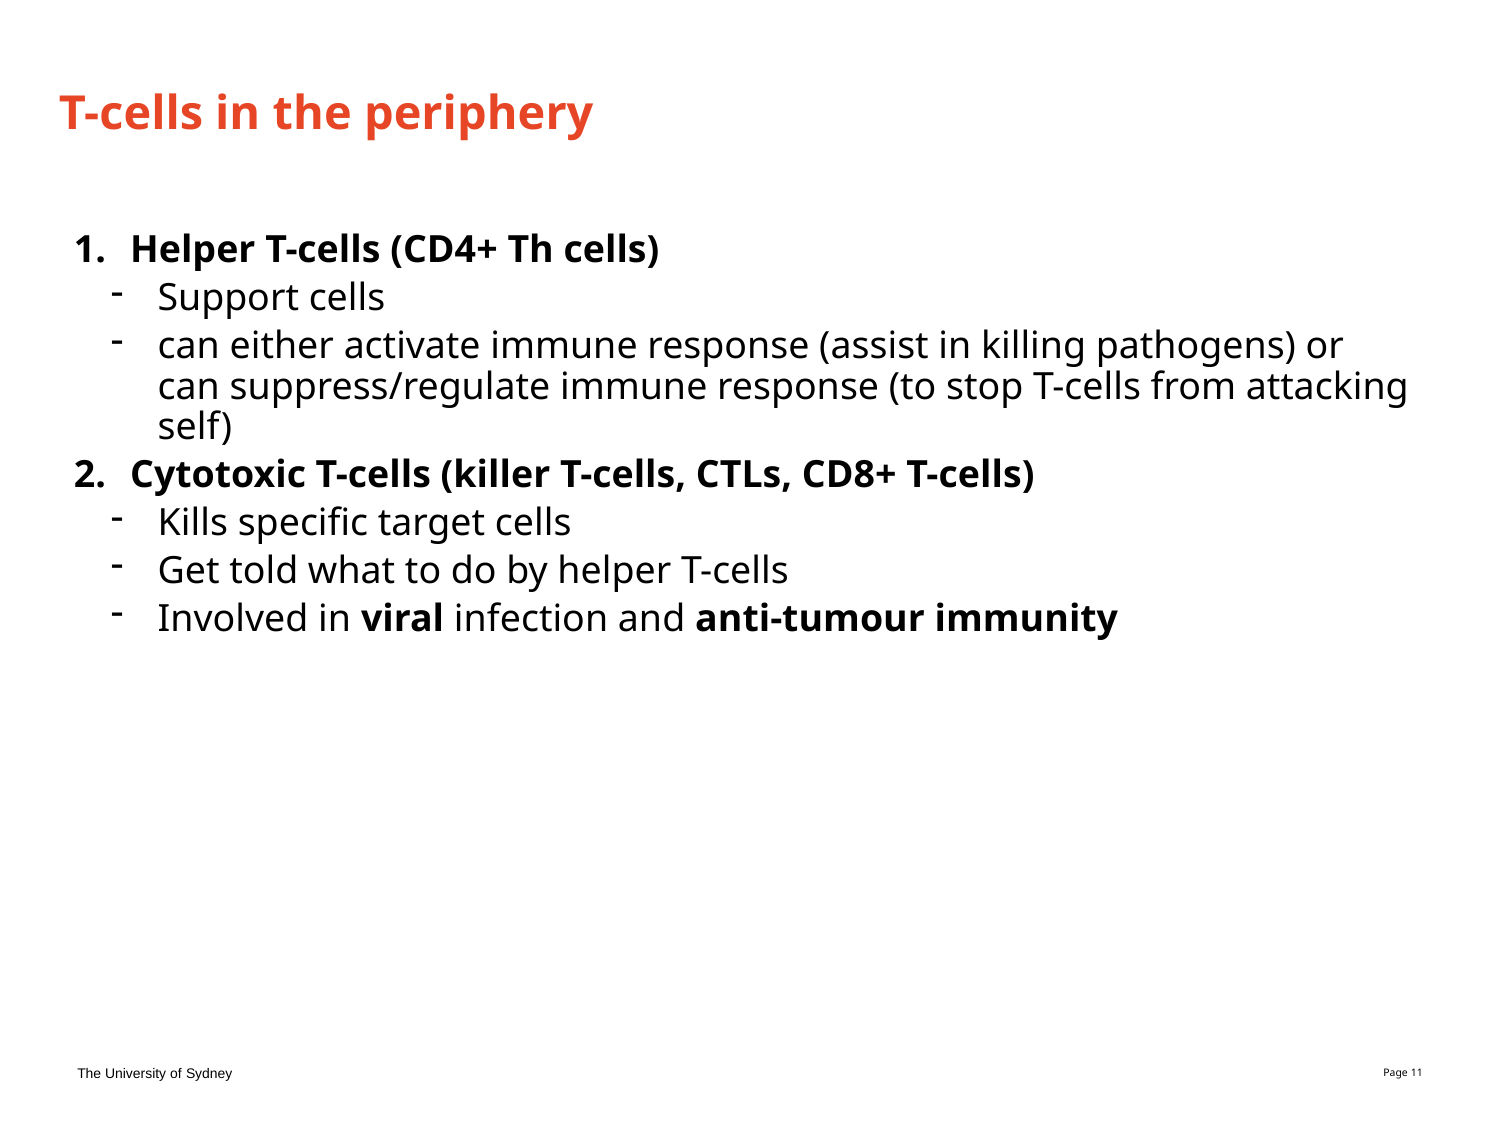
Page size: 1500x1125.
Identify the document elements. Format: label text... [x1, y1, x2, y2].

list Helper T-cells (CD4+ Th cells) Support cells can either activate immune response (assist in killing pathogens) or can suppress/regulate immune response (to stop T-cells from attacking self) Cytotoxic T-cells (killer T-cells, CTLs, CD8+ T-cells) Kills specific target cells Get told what to do by helper T-cells Involved in viral infection and anti-tumour immunity [58, 222, 1425, 1005]
title T-cells in the periphery [58, 82, 1442, 189]
